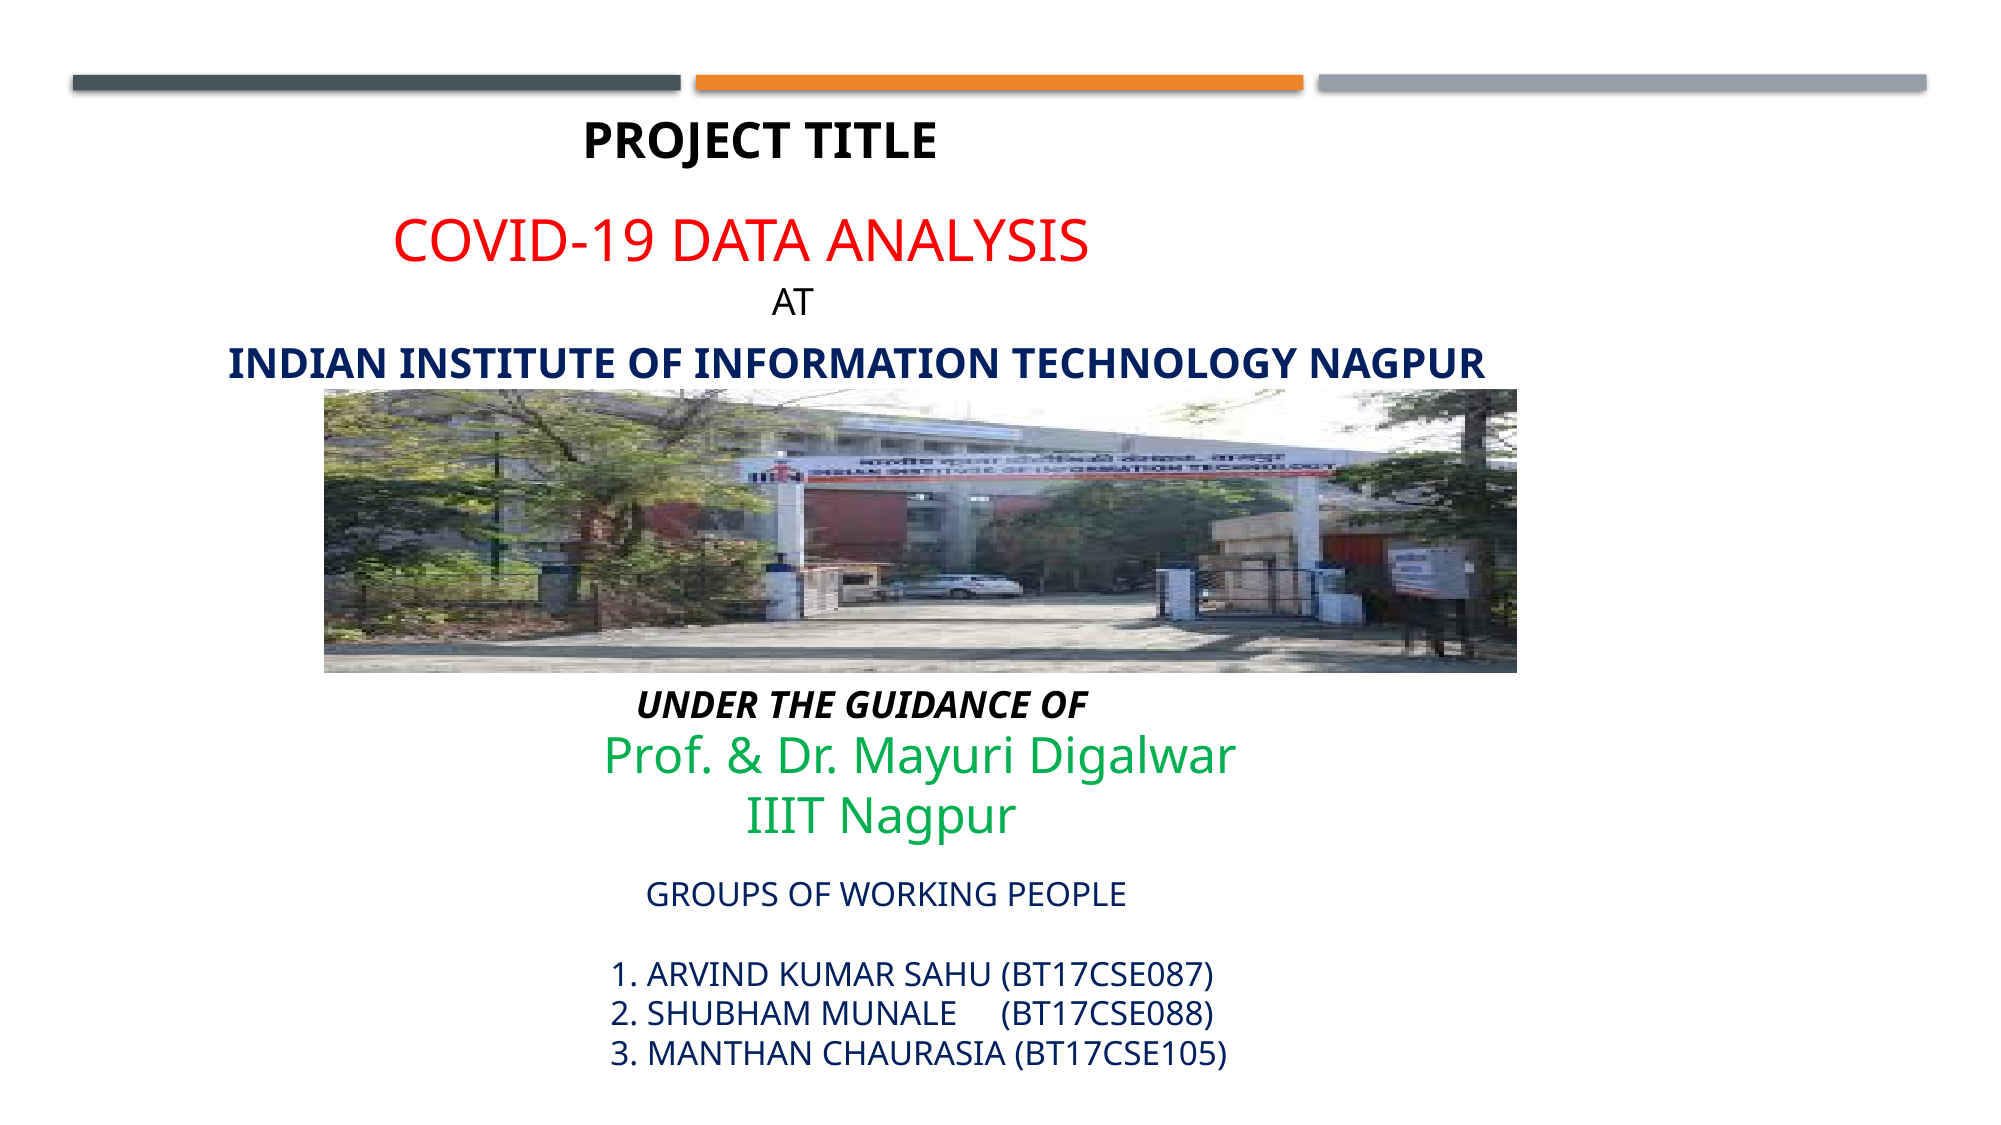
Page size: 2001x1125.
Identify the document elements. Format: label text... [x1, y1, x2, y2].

text_box AT [757, 270, 1210, 331]
text_box INDIAN INSTITUTE OF INFORMATION TECHNOLOGY NAGPUR [213, 329, 1696, 395]
text_box GROUPS OF WORKING PEOPLE 1. ARVIND KUMAR SAHU (BT17CSE087) 2. SHUBHAM MUNALE (BT17CSE088) 3. MANTHAN CHAURASIA (BT17CSE105) [145, 865, 1696, 1080]
text_box UNDER THE GUIDANCE OF [621, 681, 1284, 734]
text_box COVID-19 DATA ANALYSIS [377, 195, 2000, 281]
text_box PROJECT TITLE [567, 101, 1372, 177]
text_box Prof. & Dr. Mayuri Digalwar IIIT Nagpur [471, 716, 1265, 852]
picture [324, 388, 1517, 673]
